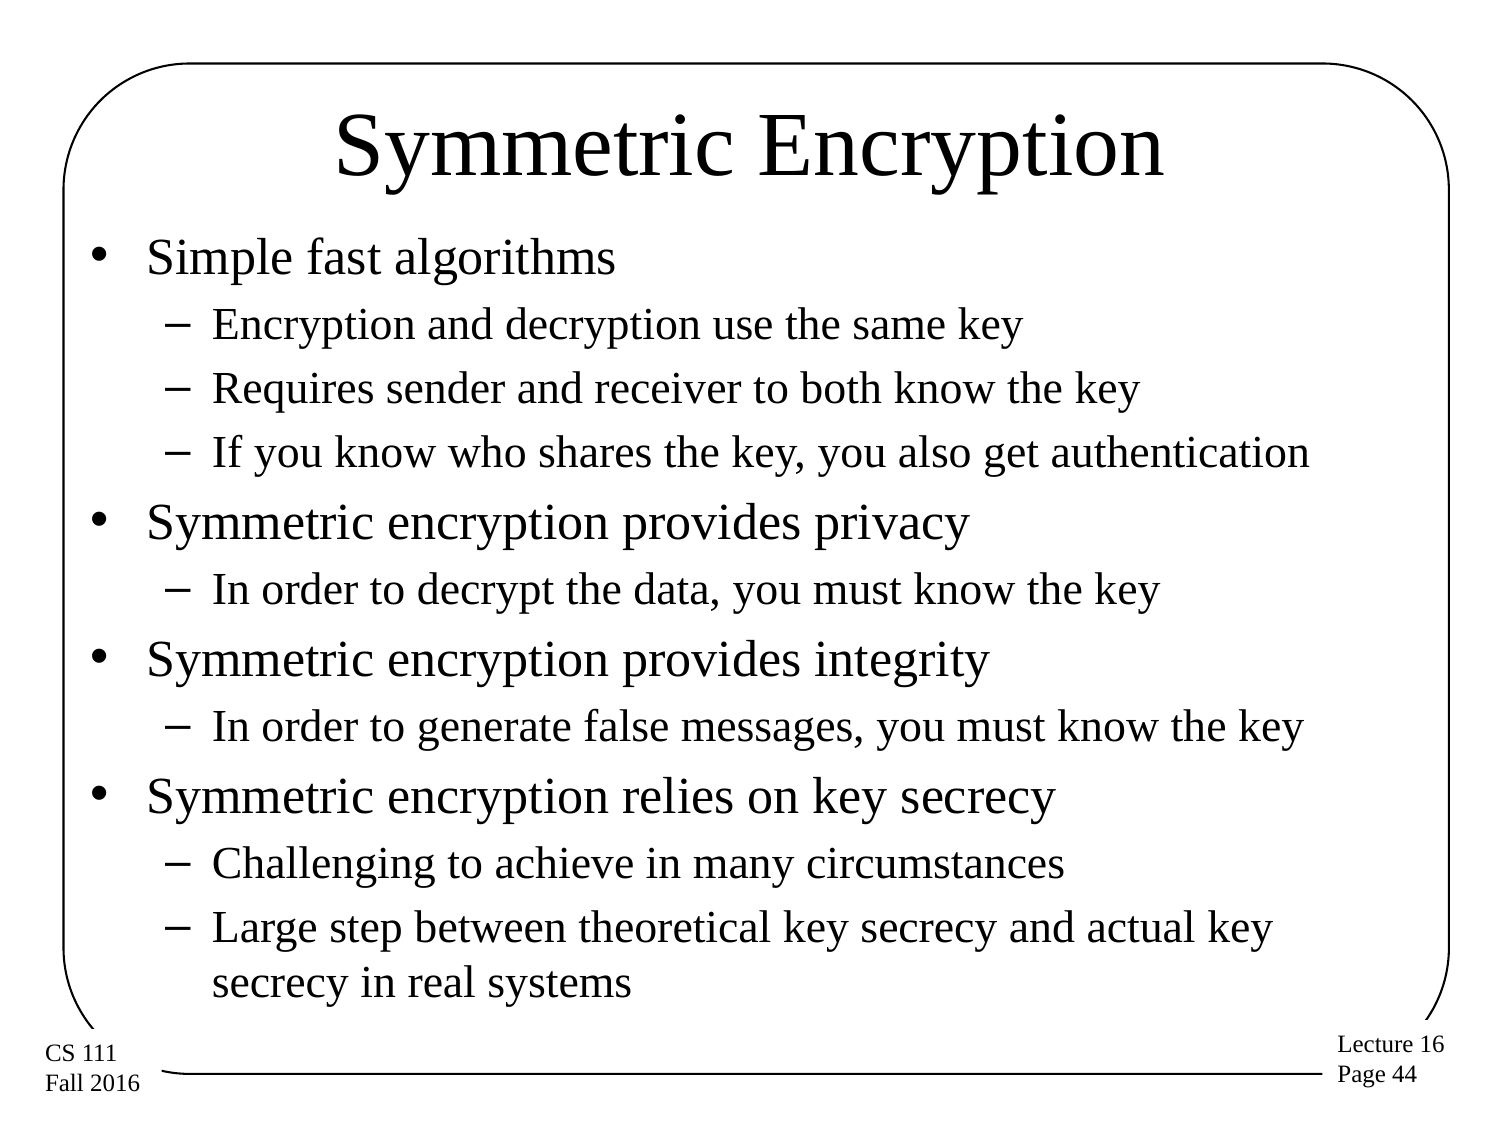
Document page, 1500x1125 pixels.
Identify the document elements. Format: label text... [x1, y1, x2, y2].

title Symmetric Encryption [74, 44, 1426, 214]
list Simple fast algorithms Encryption and decryption use the same key Requires sender and receiver to both know the key If you know who shares the key, you also get authentication Symmetric encryption provides privacy In order to decrypt the data, you must know the key Symmetric encryption provides integrity In order to generate false messages, you must know the key Symmetric encryption relies on key secrecy Challenging to achieve in many circumstances Large step between theoretical key secrecy and actual key secrecy in real systems [74, 214, 1426, 958]
